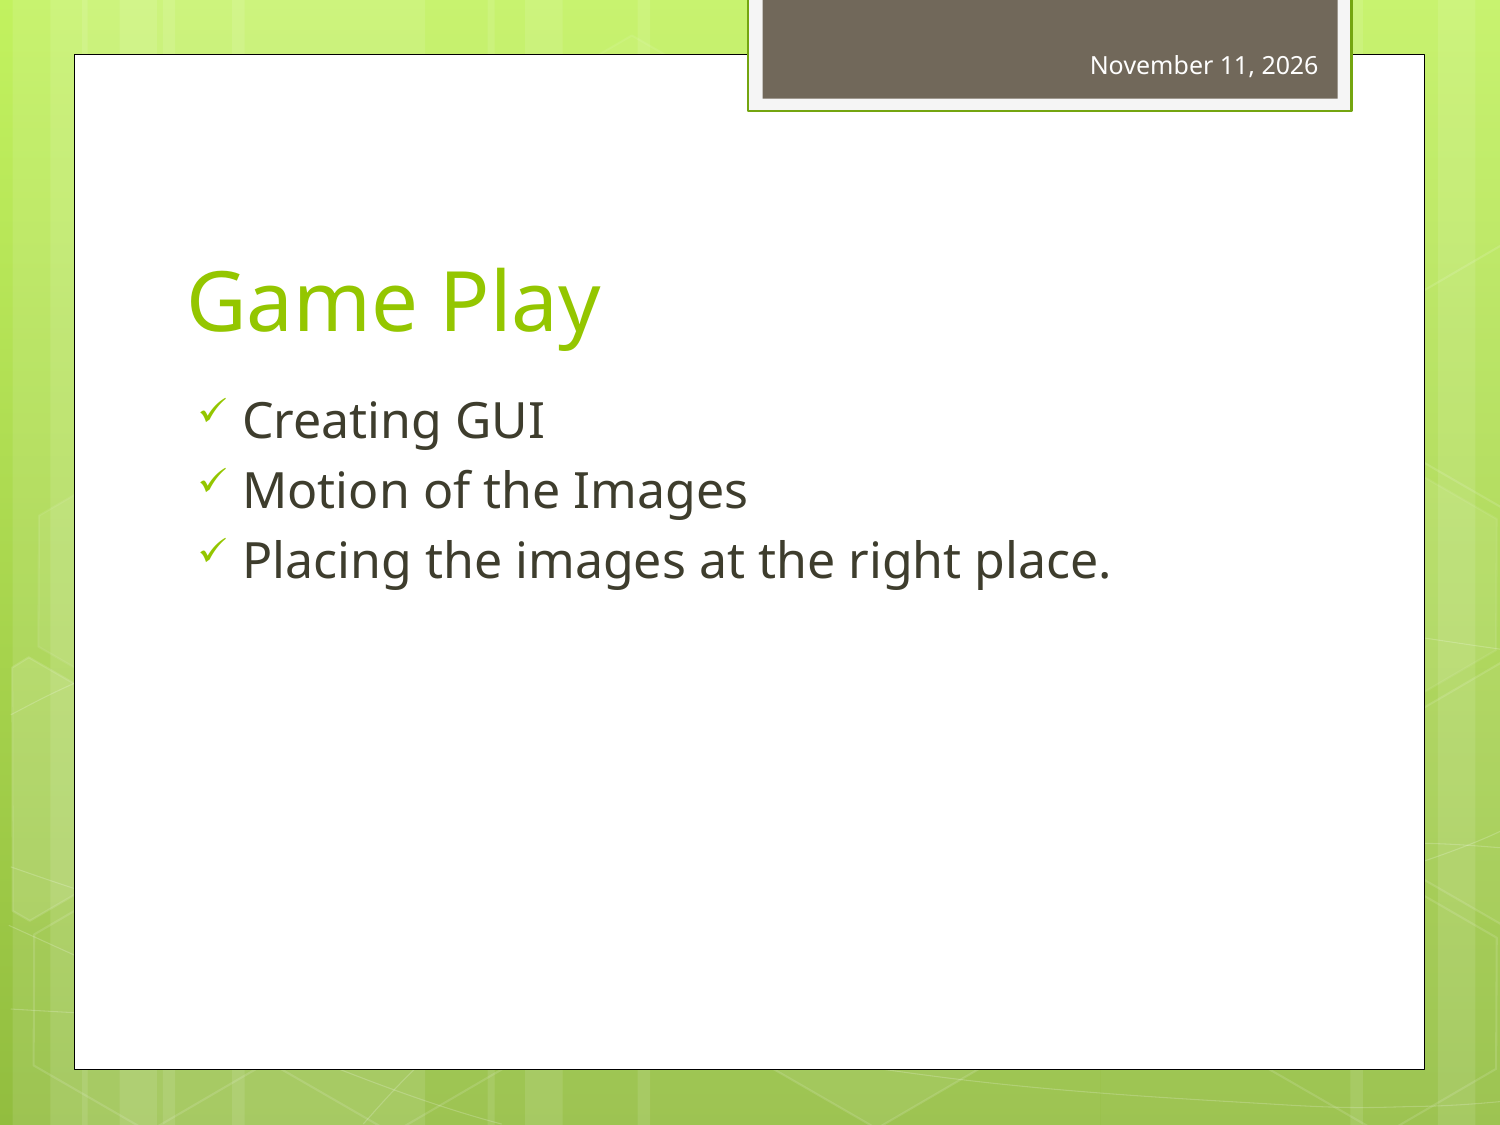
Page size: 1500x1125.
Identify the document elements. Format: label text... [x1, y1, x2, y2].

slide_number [983, 36, 1334, 97]
list Creating GUI Motion of the Images Placing the images at the right place. [171, 381, 1283, 957]
title Game Play [171, 168, 1324, 357]
